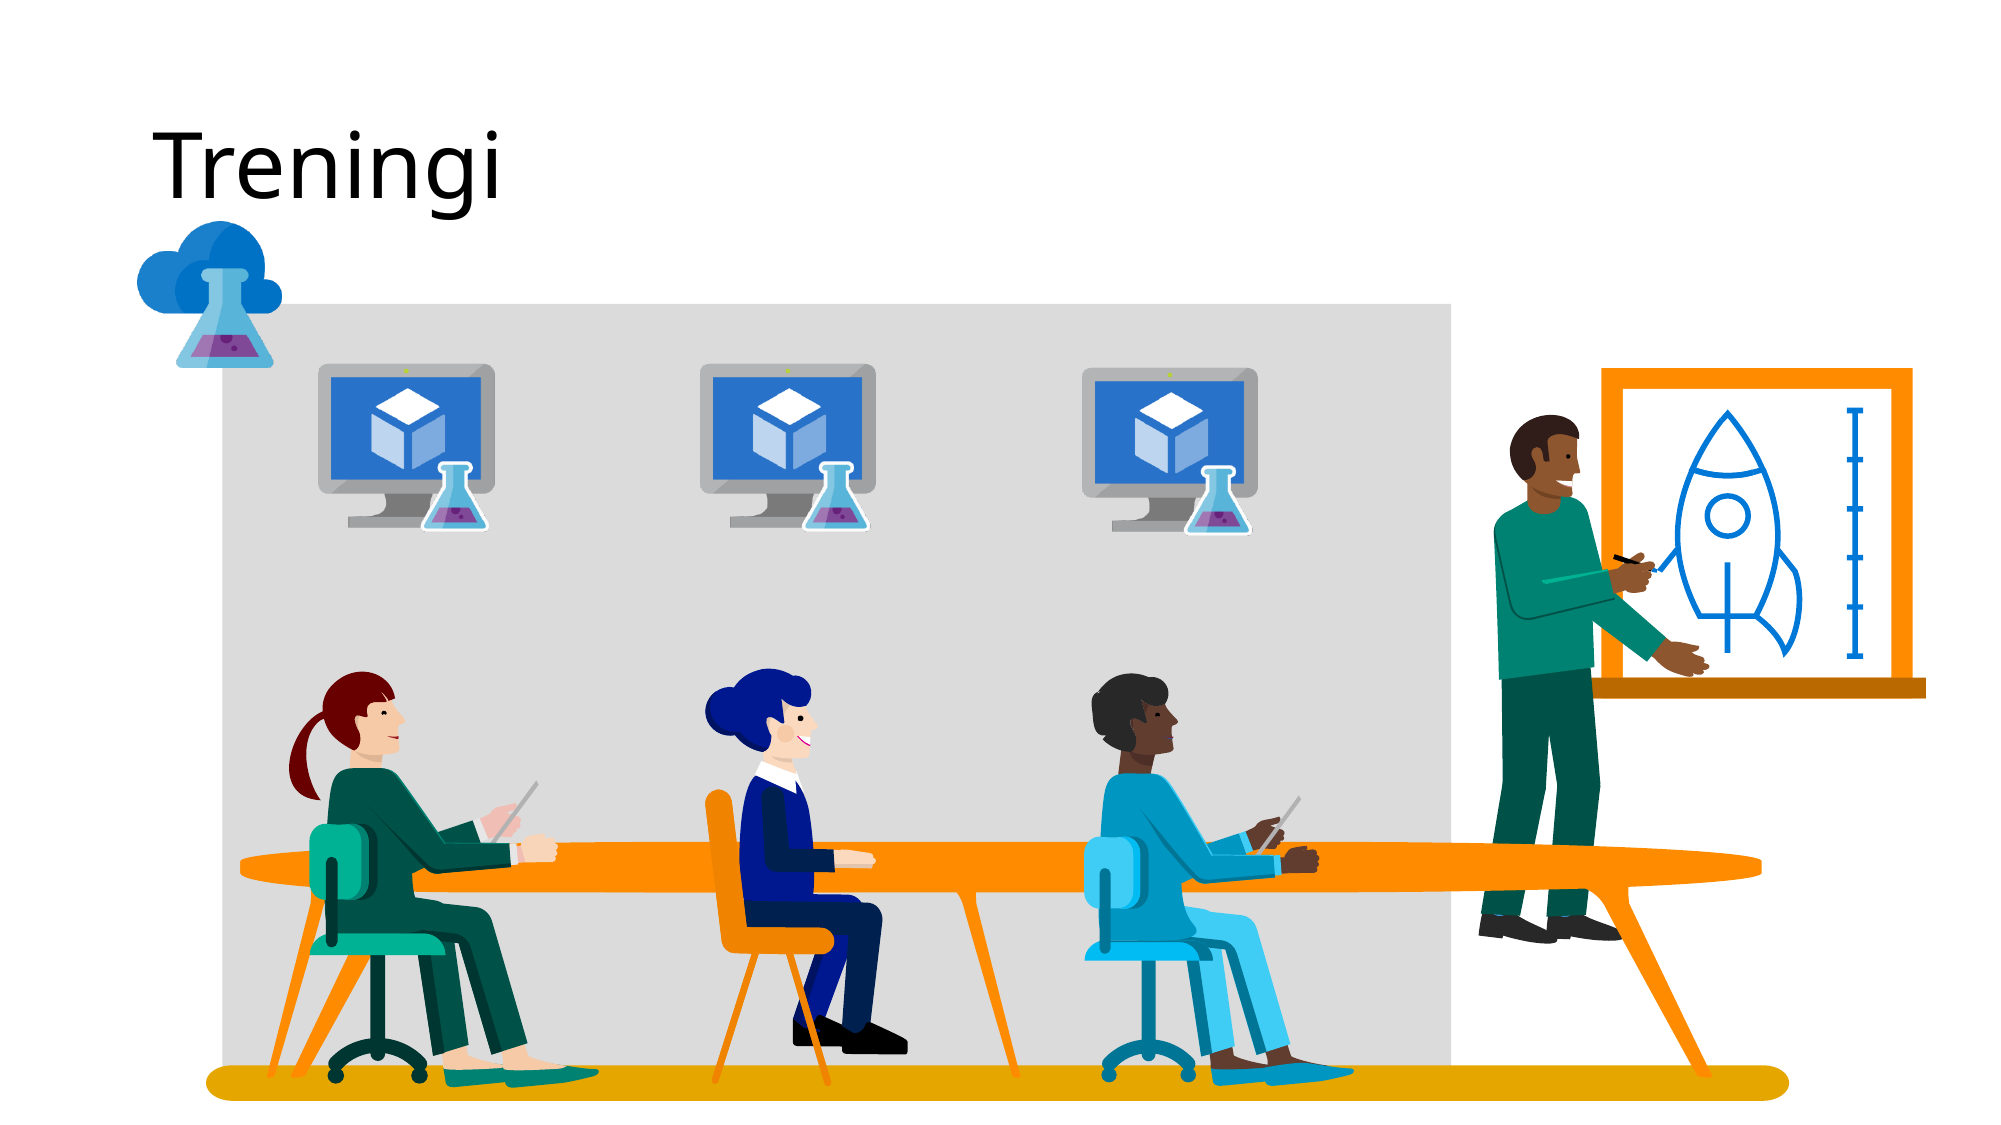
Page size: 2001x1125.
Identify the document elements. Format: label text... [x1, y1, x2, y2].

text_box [137, 221, 1926, 1101]
title Treningi [137, 59, 1863, 221]
